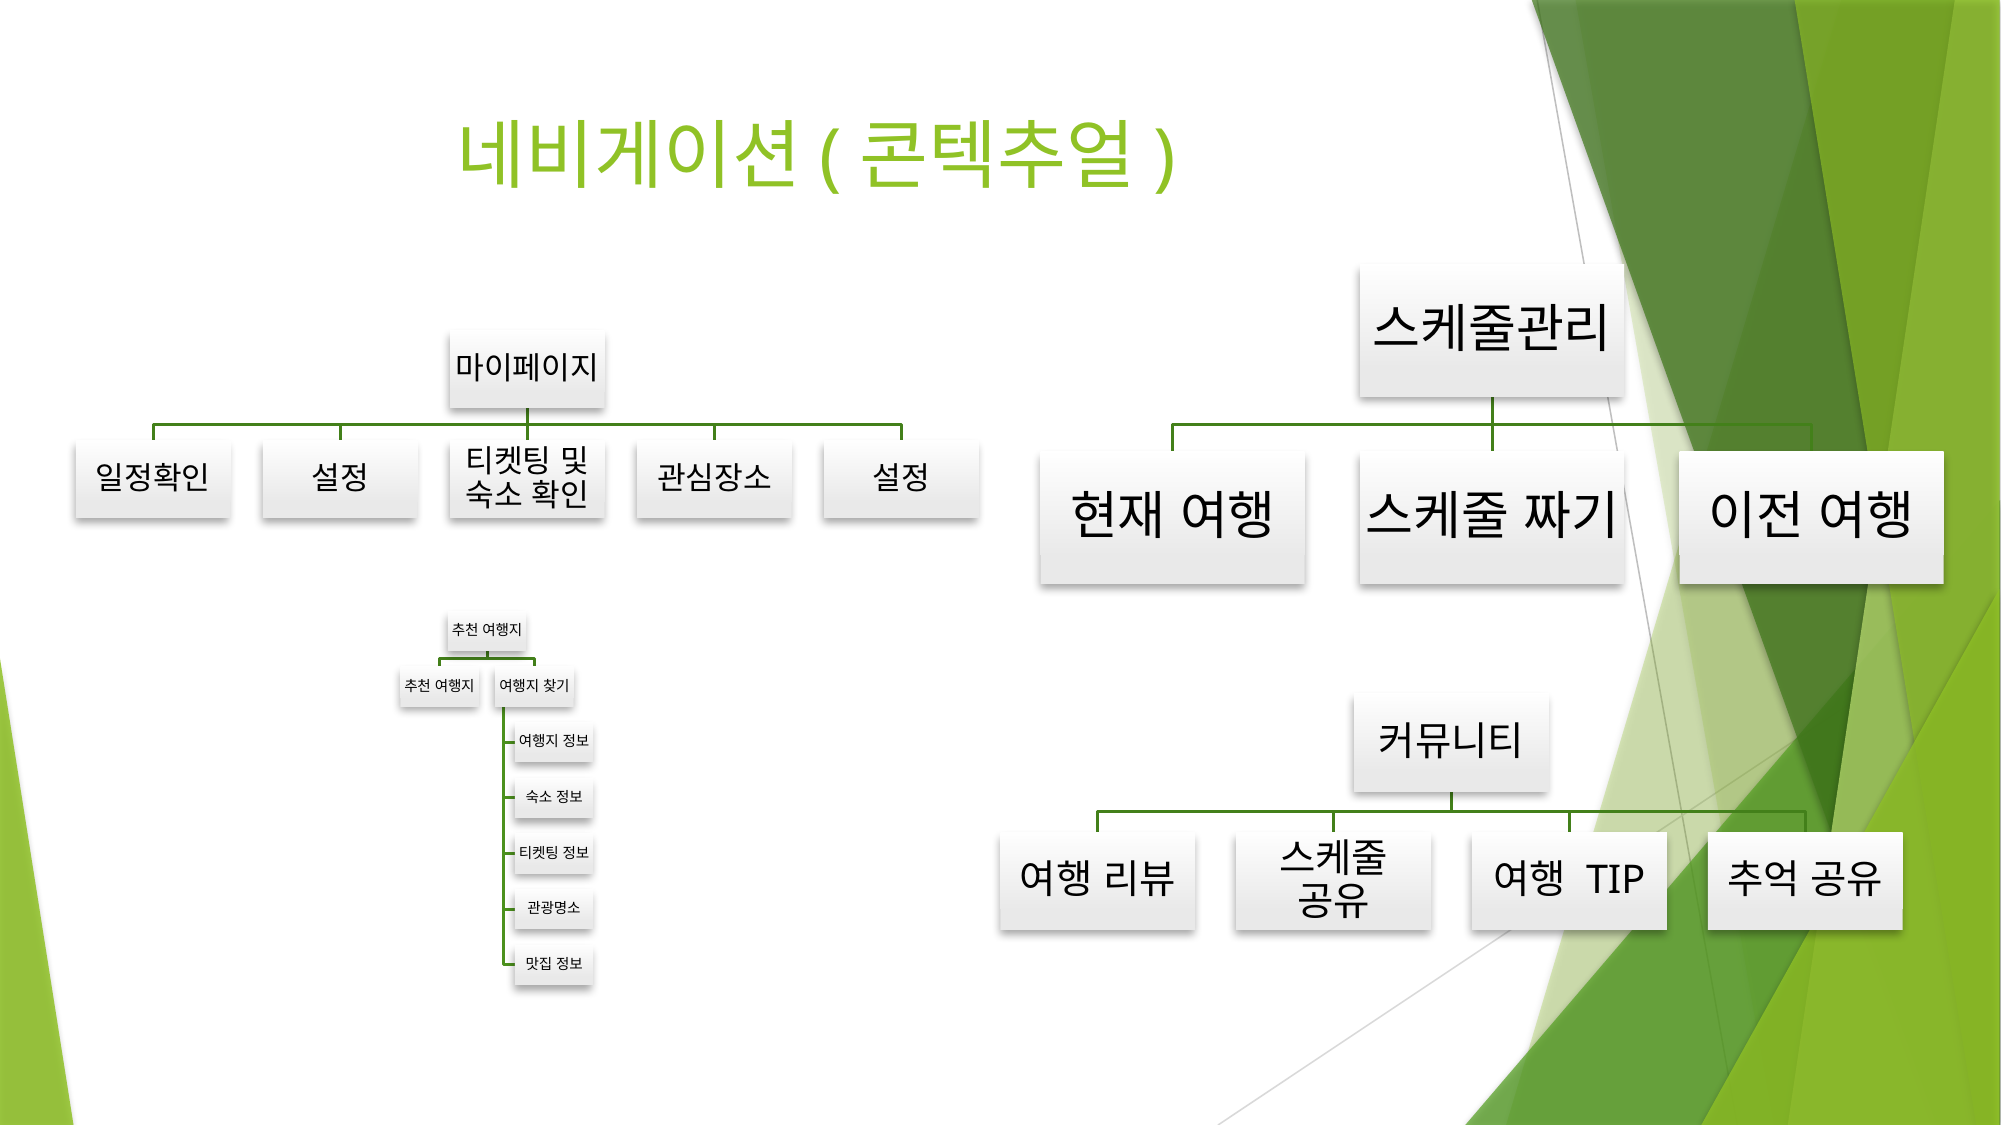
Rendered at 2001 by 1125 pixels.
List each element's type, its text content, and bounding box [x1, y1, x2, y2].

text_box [1040, 236, 1945, 612]
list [75, 236, 980, 612]
title 네비게이션(콘텍추얼) [111, 99, 1522, 317]
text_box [44, 610, 949, 986]
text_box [999, 624, 1904, 1000]
